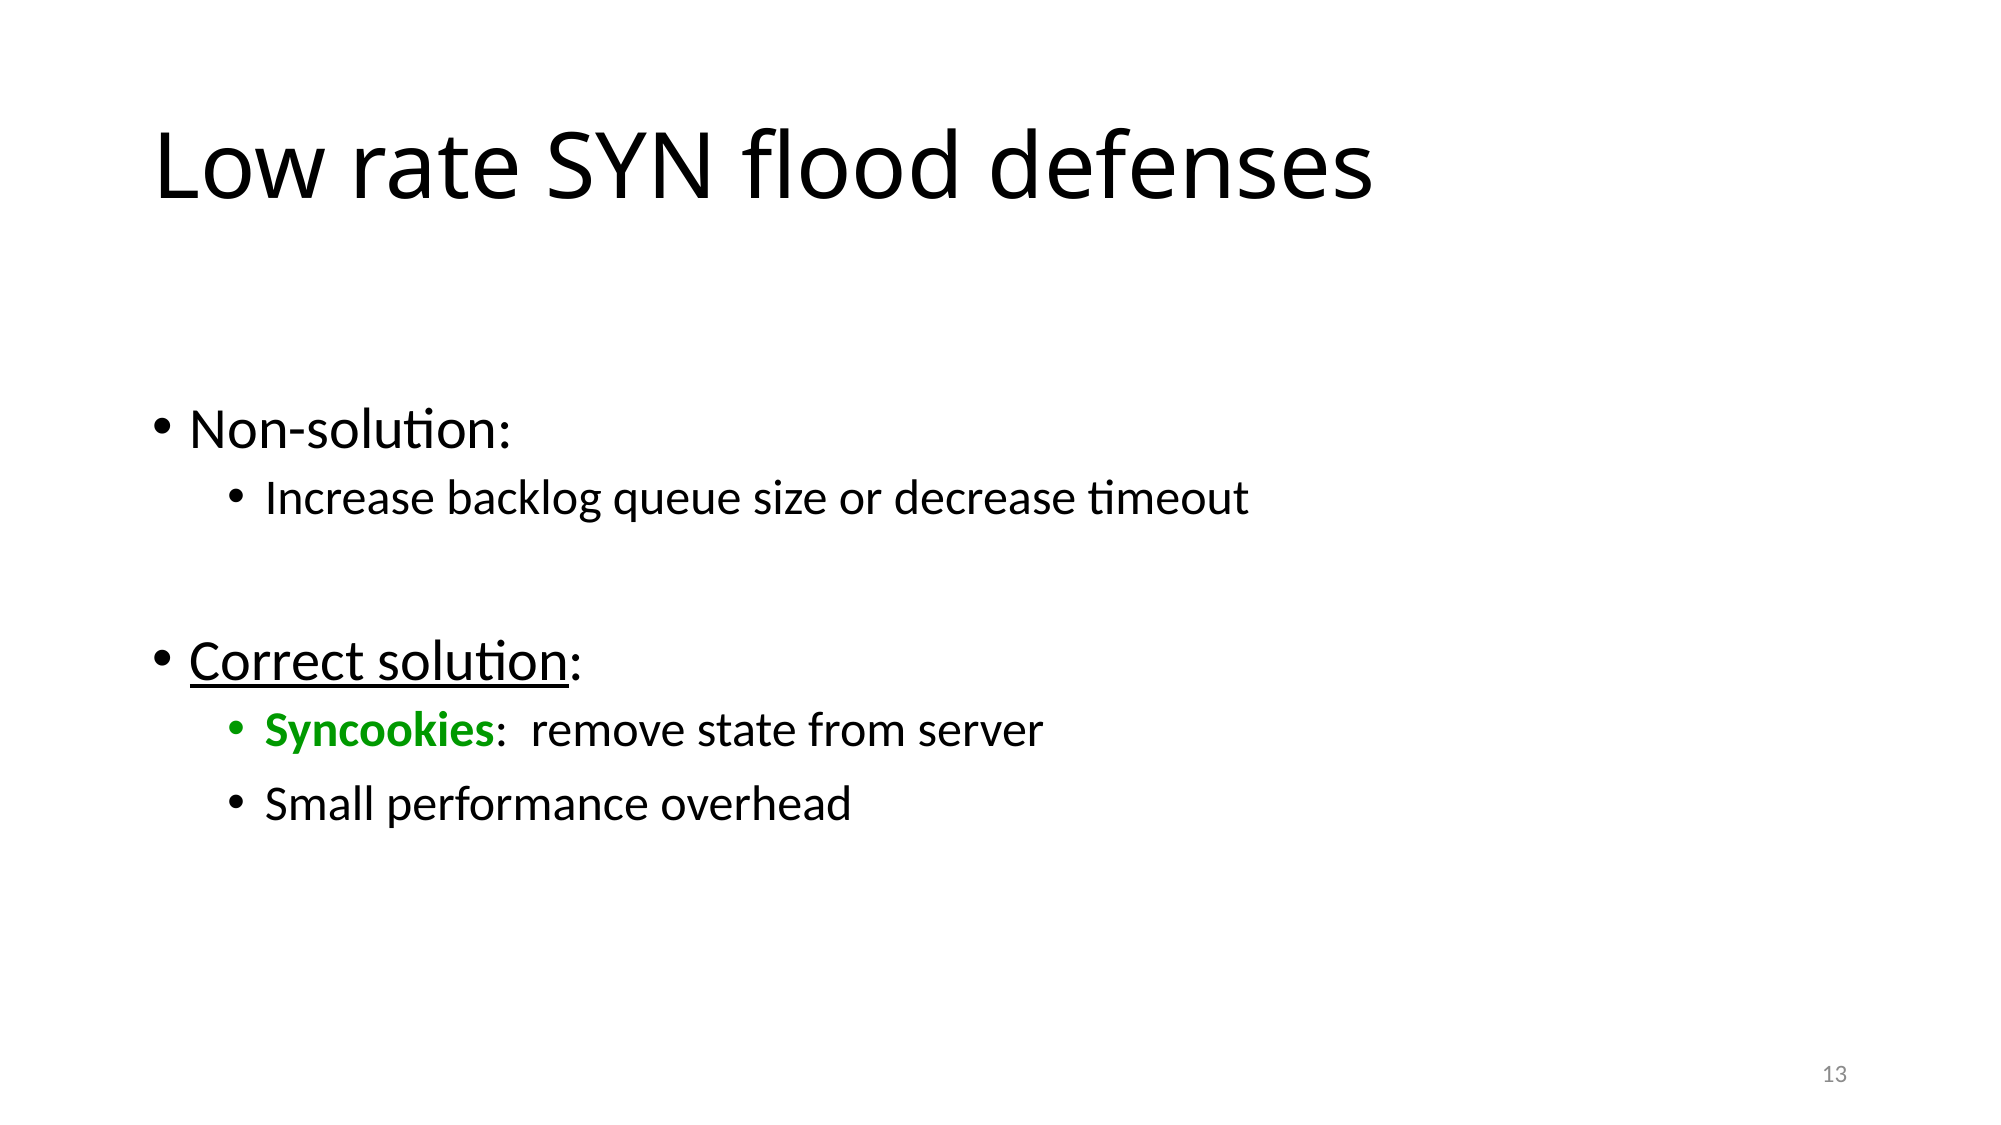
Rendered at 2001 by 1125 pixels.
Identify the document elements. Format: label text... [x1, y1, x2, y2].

list Non-solution: Increase backlog queue size or decrease timeout Correct solution: Syncookies: remove state from server Small performance overhead [137, 299, 1863, 1014]
title Low rate SYN flood defenses [137, 59, 1863, 278]
slide_number 13 [1412, 1042, 1863, 1103]
